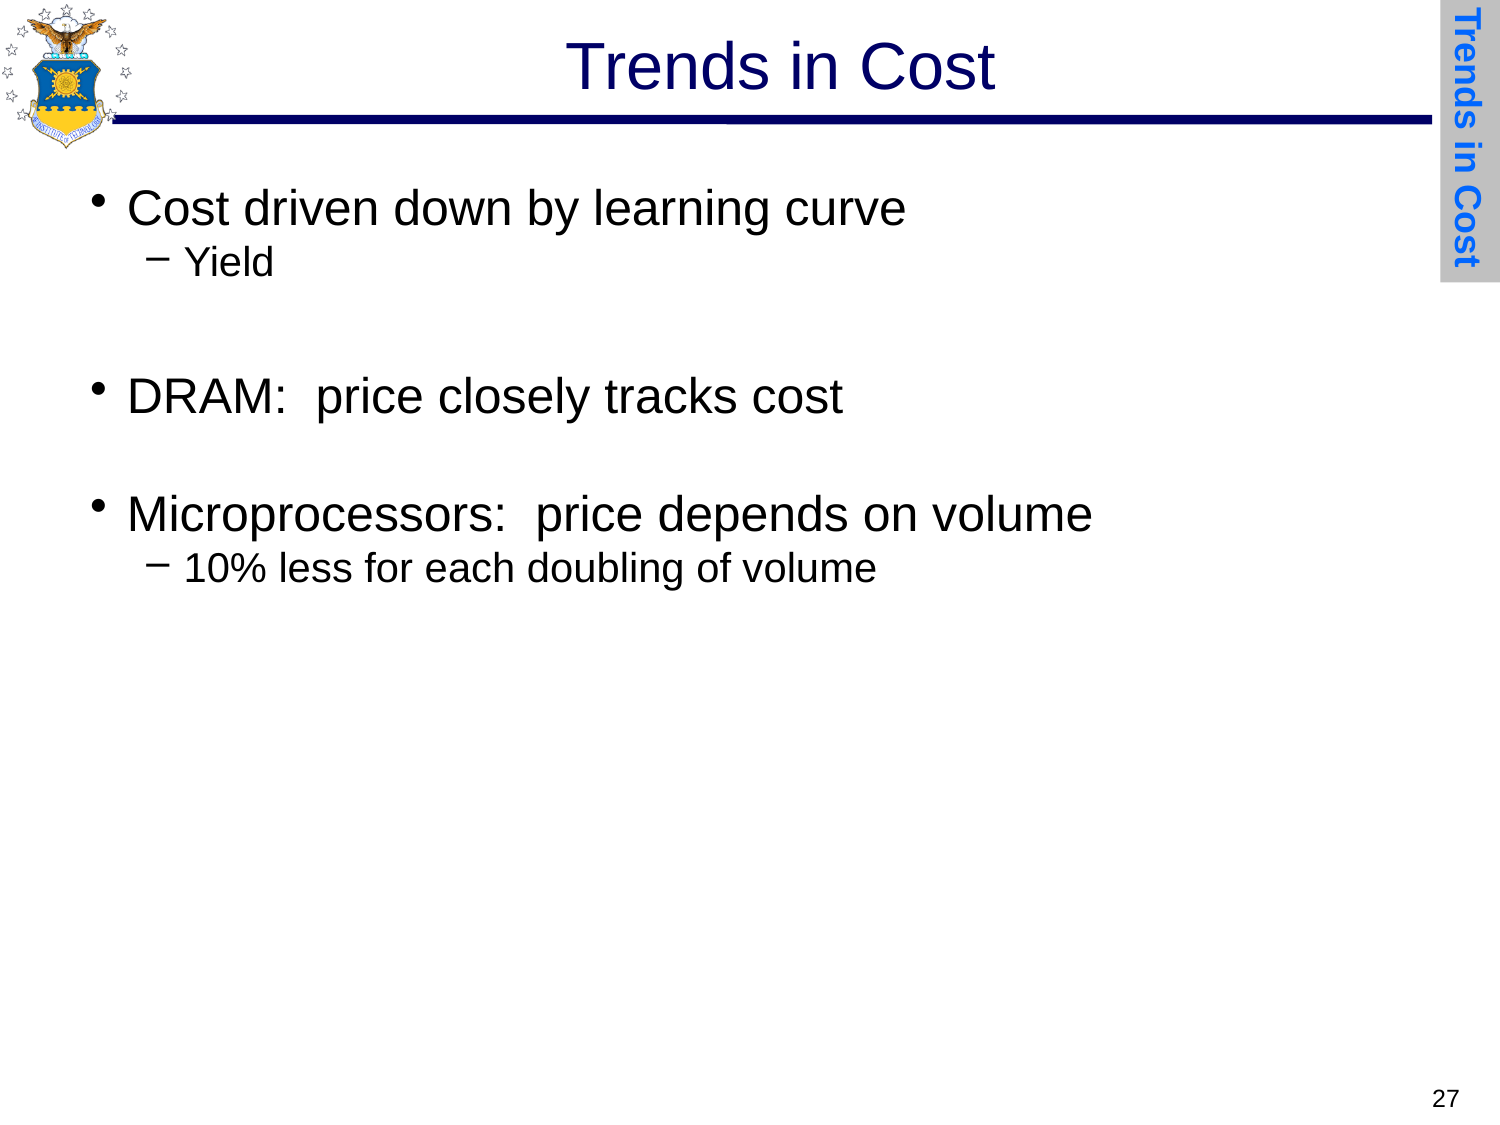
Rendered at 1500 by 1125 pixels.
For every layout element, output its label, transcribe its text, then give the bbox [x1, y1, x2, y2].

picture [0, 2, 133, 150]
title Trends in Cost [137, 12, 1426, 113]
list Cost driven down by learning curve Yield DRAM: price closely tracks cost Microprocessors: price depends on volume 10% less for each doubling of volume [74, 174, 1426, 1006]
slide_number 27 [1124, 1074, 1476, 1113]
text_box Trends in Cost [1440, 0, 1500, 283]
